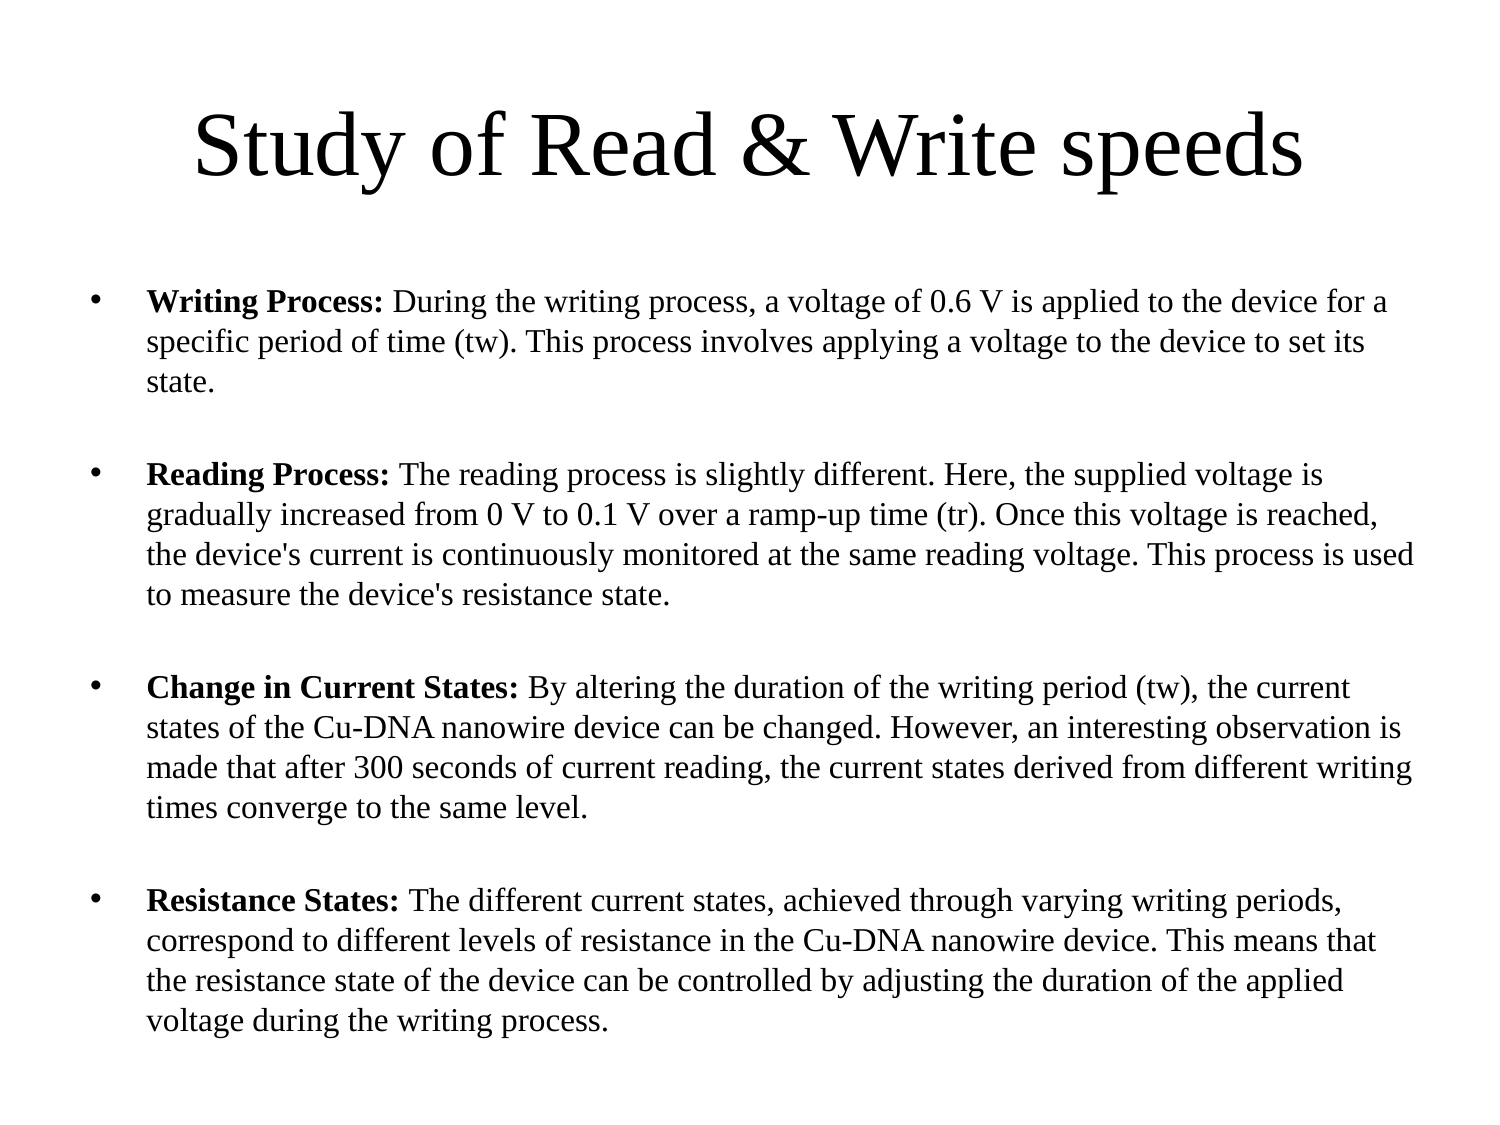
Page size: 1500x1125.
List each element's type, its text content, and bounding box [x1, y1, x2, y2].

list Writing Process: During the writing process, a voltage of 0.6 V is applied to the device for a specific period of time (tw). This process involves applying a voltage to the device to set its state. Reading Process: The reading process is slightly different. Here, the supplied voltage is gradually increased from 0 V to 0.1 V over a ramp-up time (tr). Once this voltage is reached, the device's current is continuously monitored at the same reading voltage. This process is used to measure the device's resistance state. Change in Current States: By altering the duration of the writing period (tw), the current states of the Cu-DNA nanowire device can be changed. However, an interesting observation is made that after 300 seconds of current reading, the current states derived from different writing times converge to the same level. Resistance States: The different current states, achieved through varying writing periods, correspond to different levels of resistance in the Cu-DNA nanowire device. This means that the resistance state of the device can be controlled by adjusting the duration of the applied voltage during the writing process. [75, 224, 1438, 1113]
title Study of Read & Write speeds [75, 45, 1425, 224]
